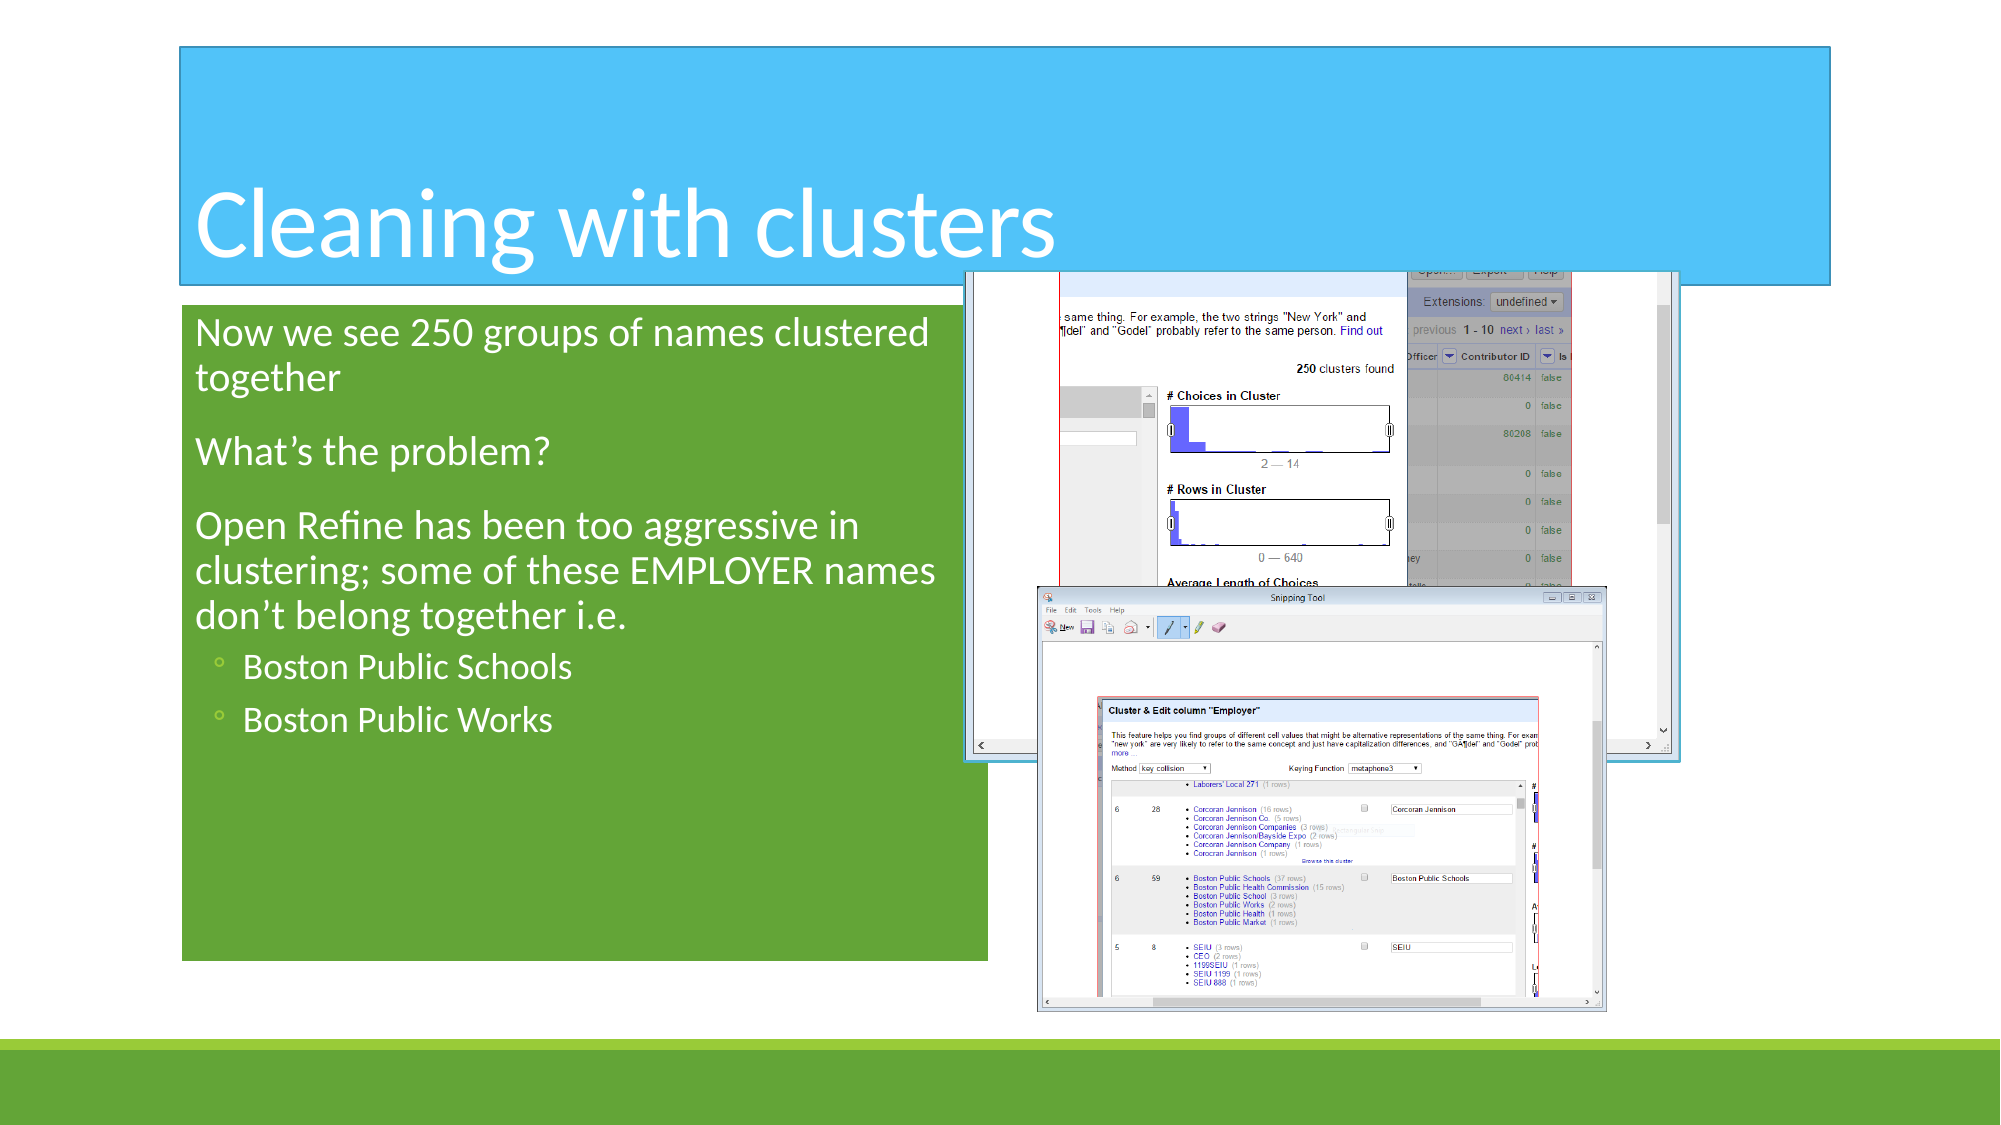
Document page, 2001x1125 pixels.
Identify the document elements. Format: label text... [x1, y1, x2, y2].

picture [1036, 586, 1607, 1012]
title Cleaning with clusters [179, 46, 1831, 286]
list Now we see 250 groups of names clustered together What’s the problem? Open Refine has been too aggressive in clustering; some of these EMPLOYER names don’t belong together i.e. Boston Public Schools Boston Public Works [178, 301, 992, 965]
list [964, 271, 1679, 761]
